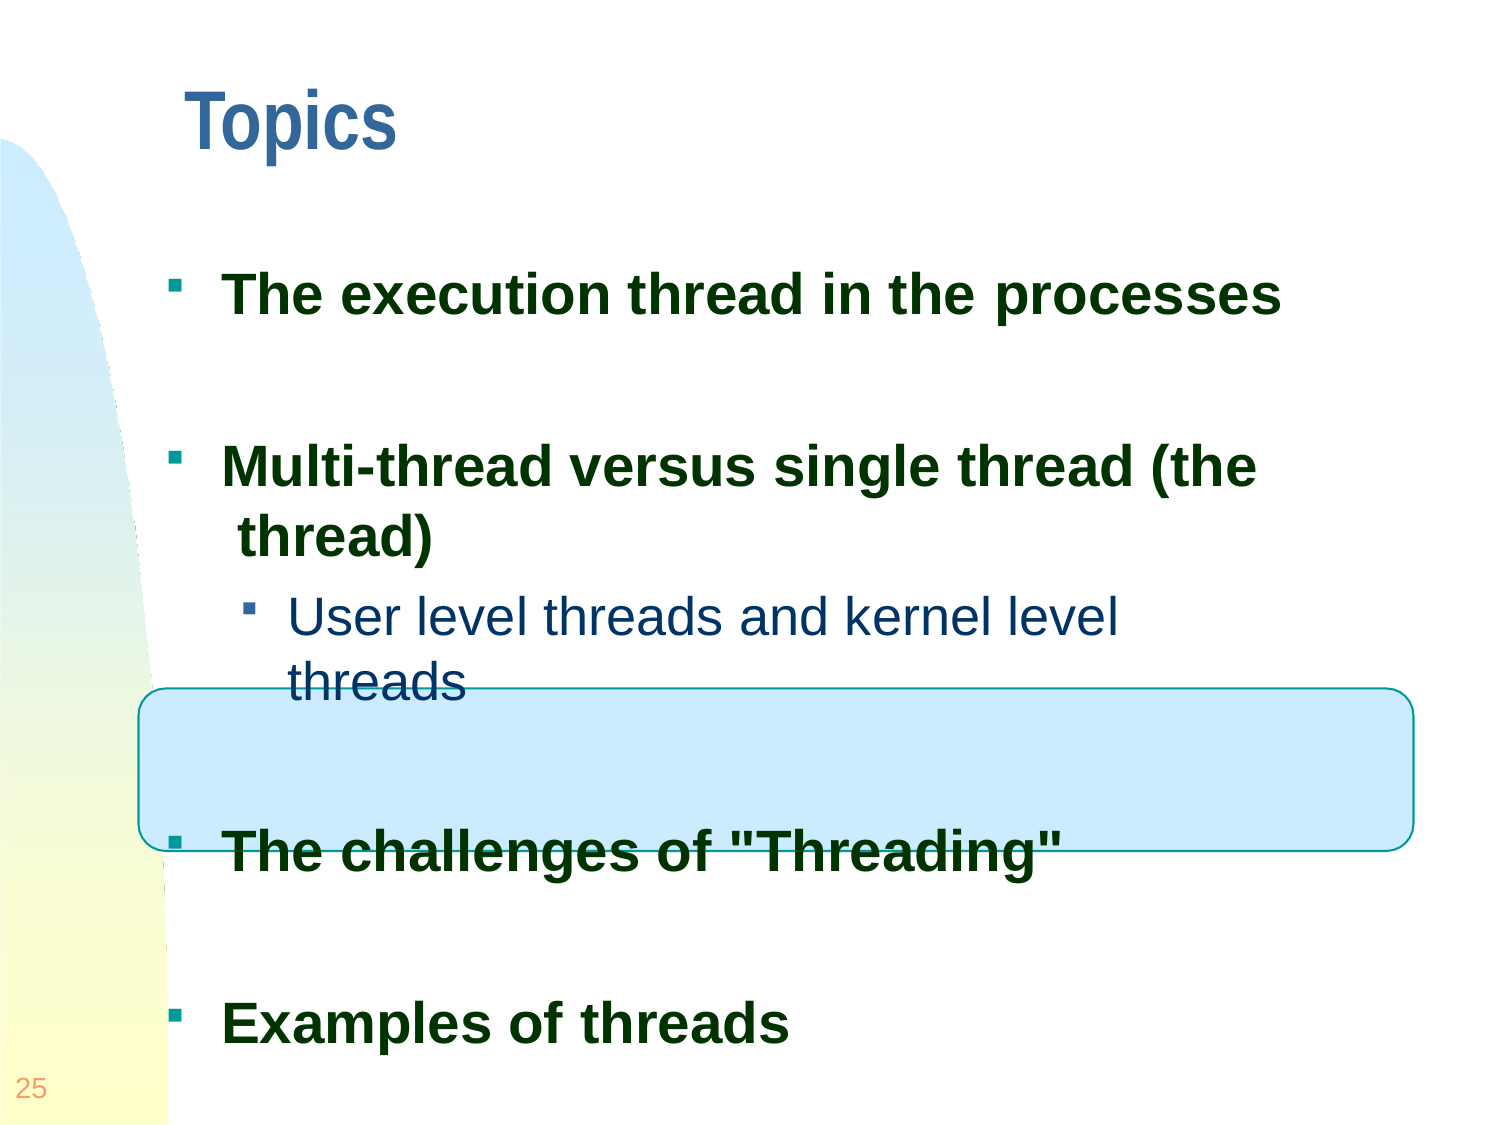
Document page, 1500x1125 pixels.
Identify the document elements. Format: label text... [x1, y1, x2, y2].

picture [0, 138, 169, 1125]
text_box The execution thread in the processes Multi-thread versus single thread (the thread) User level threads and kernel level threads The challenges of "Threading" Examples of threads [163, 253, 1318, 685]
title Topics [182, 63, 463, 253]
text_box The execution thread in the processes Multi-thread versus single thread (the thread) User level threads and kernel level threads The challenges of "Threading" Examples of threads [163, 862, 1318, 1056]
slide_number 25 [8, 1069, 54, 1125]
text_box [137, 687, 1415, 853]
